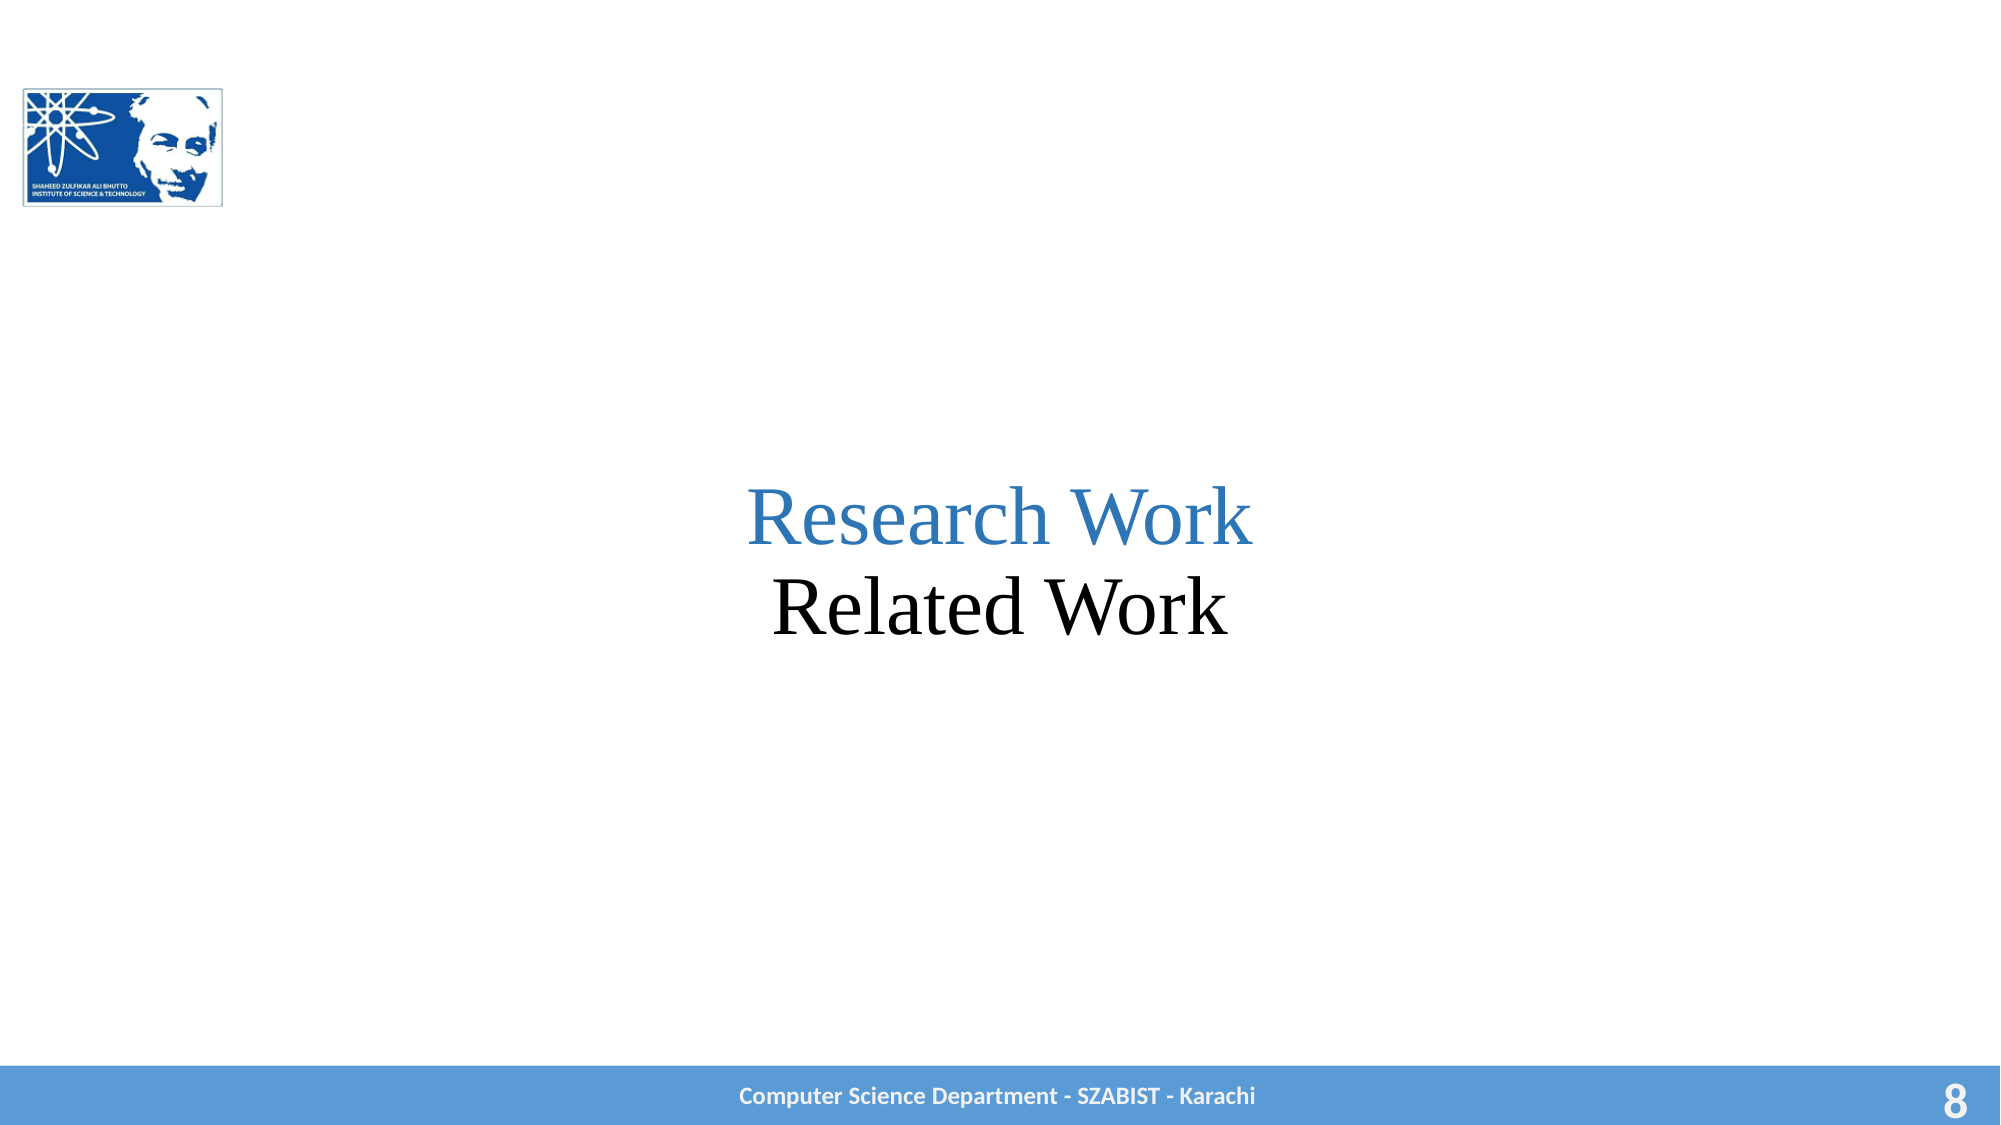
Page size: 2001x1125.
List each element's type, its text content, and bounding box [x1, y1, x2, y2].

picture [8, 33, 237, 262]
title Research Work Related Work [194, 448, 1806, 677]
footer Computer Science Department - SZABIST - Karachi [660, 1065, 1336, 1125]
slide_number 8 [1533, 1072, 1984, 1125]
